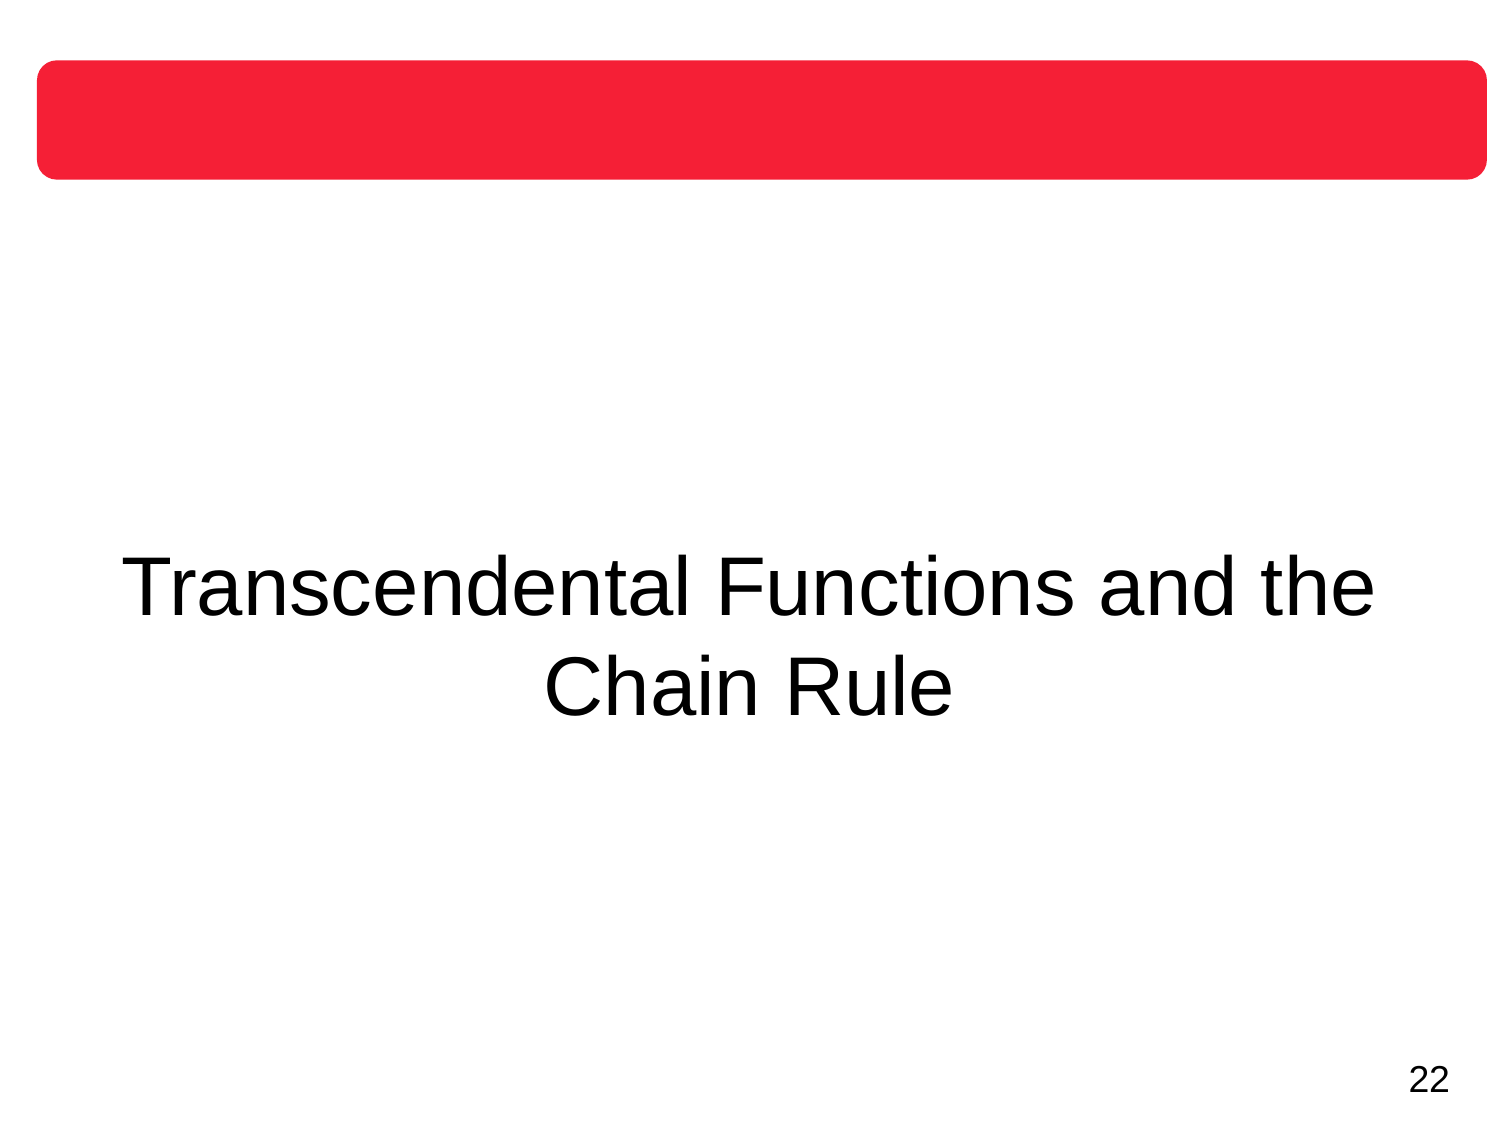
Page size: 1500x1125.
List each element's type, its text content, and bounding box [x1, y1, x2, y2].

text_box Transcendental Functions and the Chain Rule [74, 524, 1425, 675]
